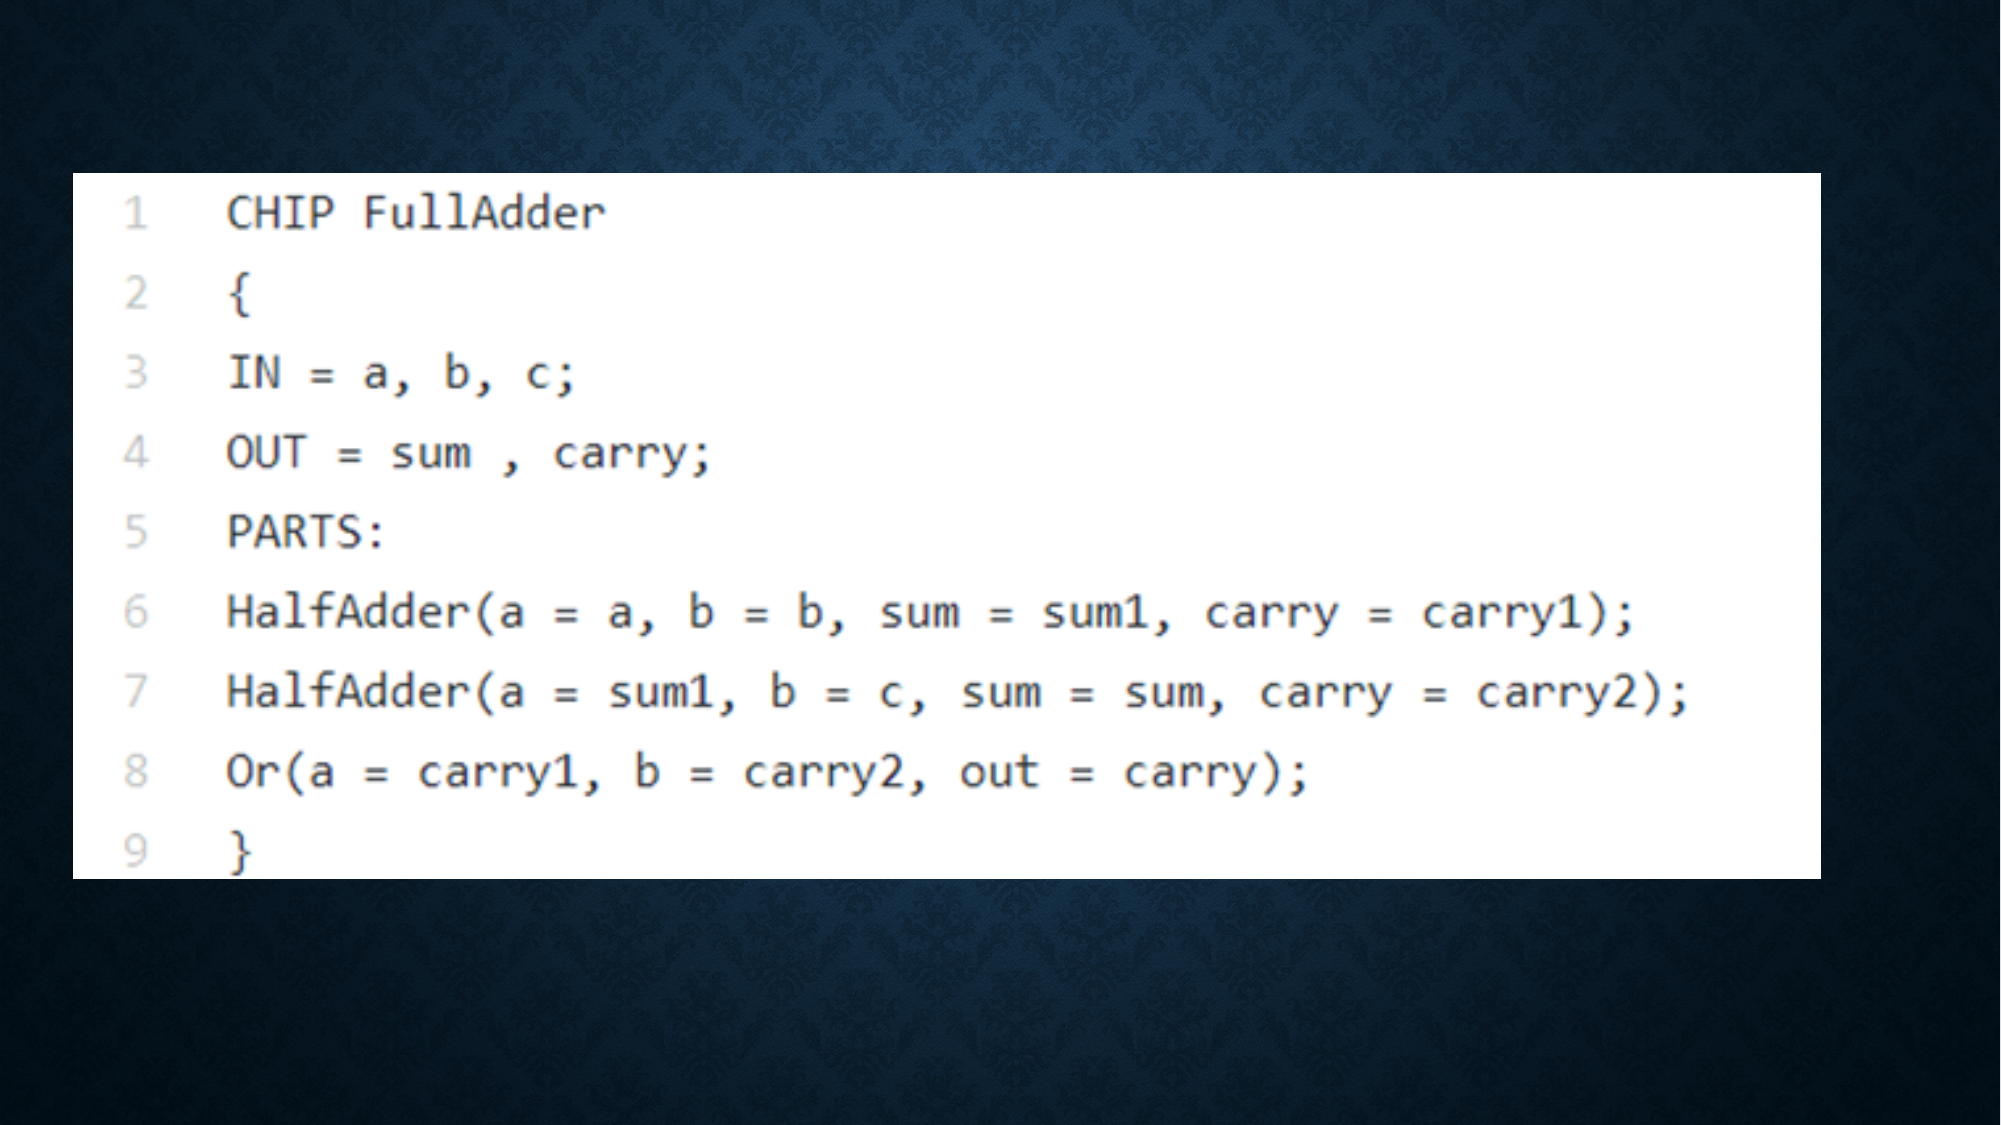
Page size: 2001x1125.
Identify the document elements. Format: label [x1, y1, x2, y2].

picture [72, 173, 1822, 880]
